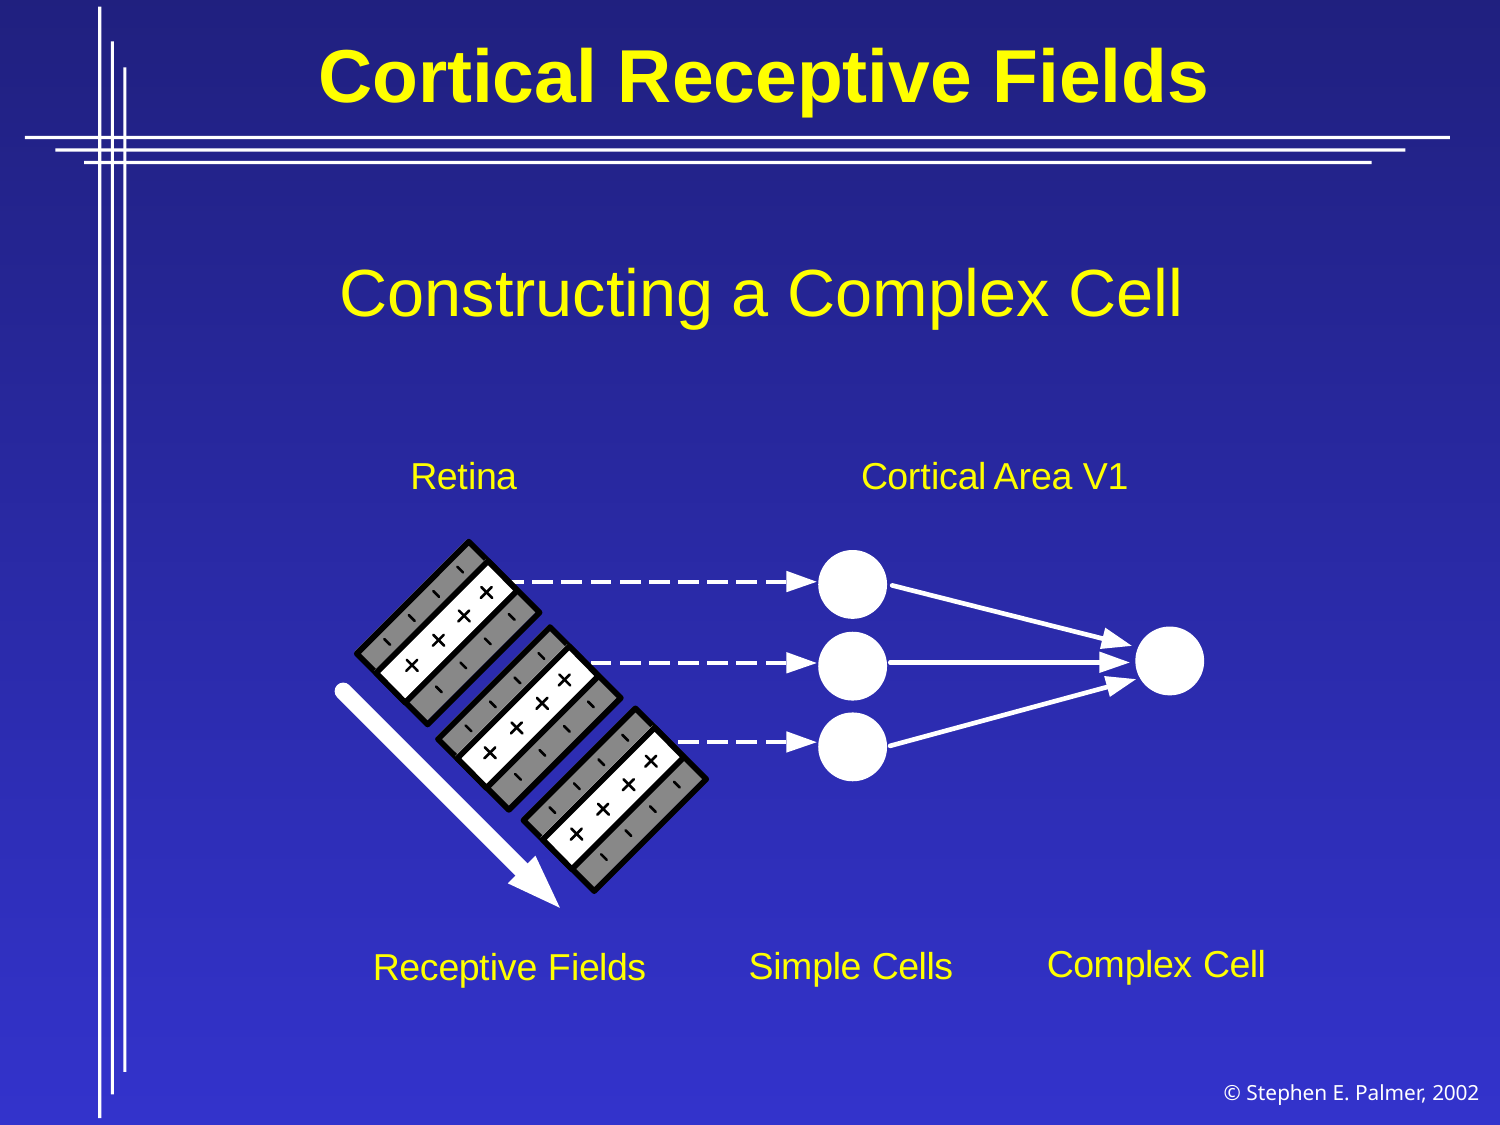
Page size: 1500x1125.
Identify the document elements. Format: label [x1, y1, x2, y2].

picture [317, 453, 1272, 996]
text_box [0, 0, 1500, 1125]
